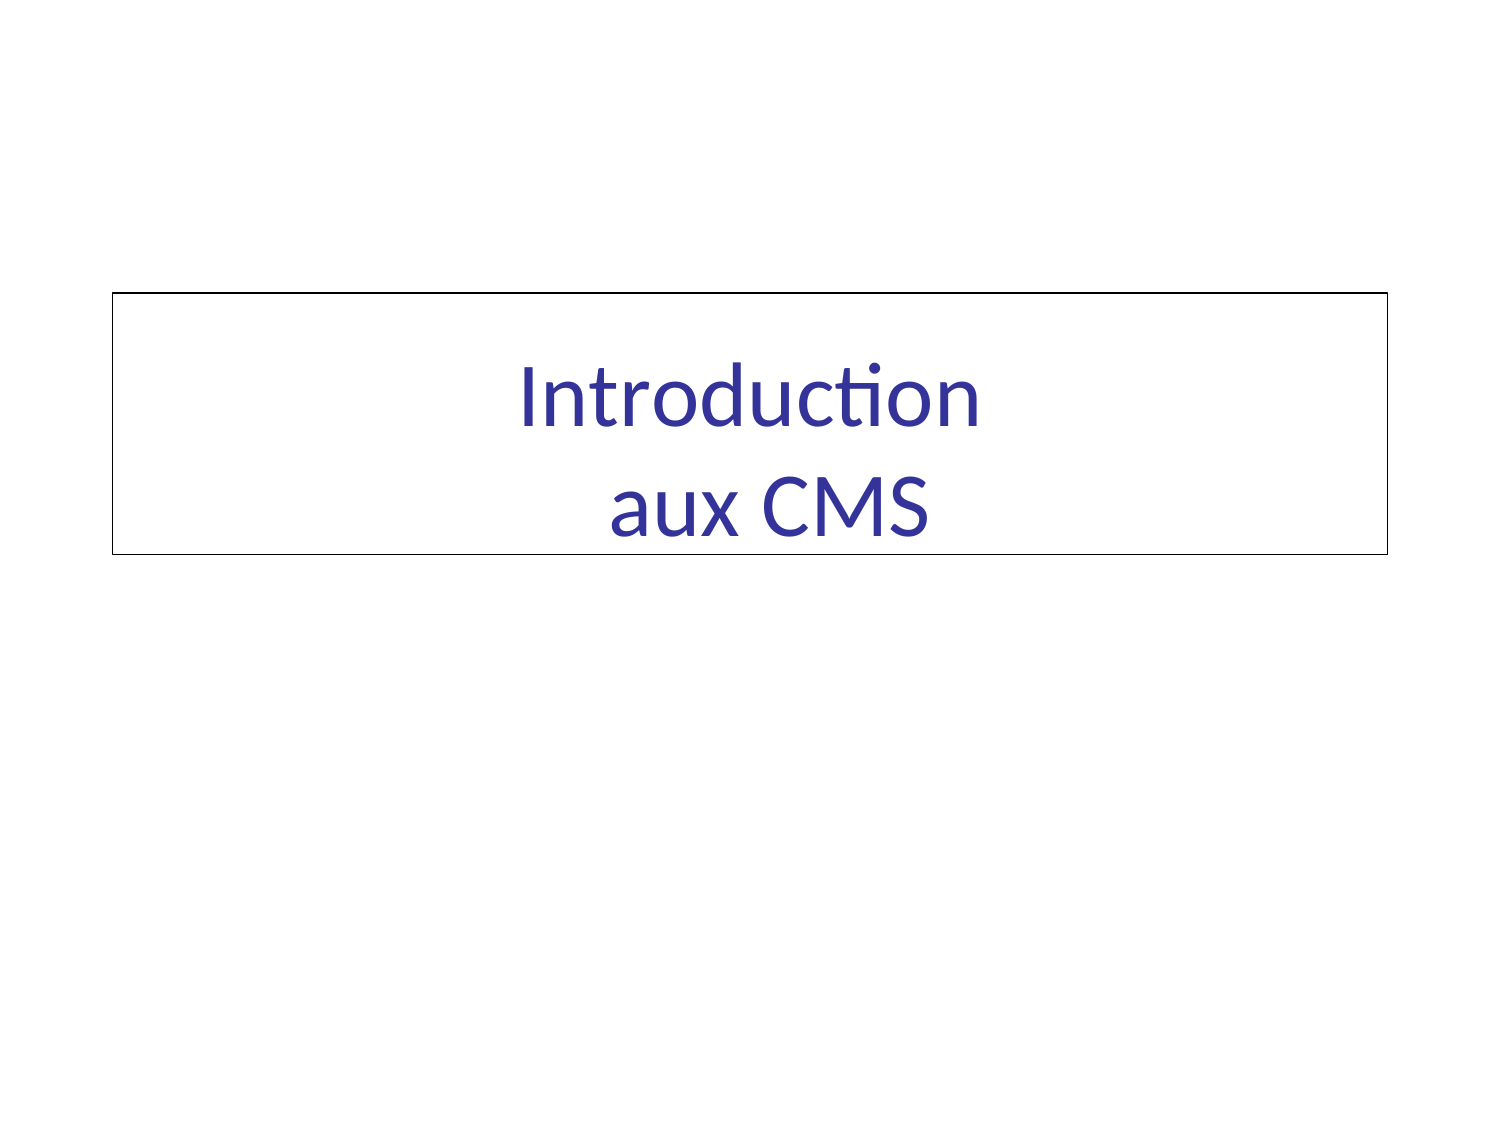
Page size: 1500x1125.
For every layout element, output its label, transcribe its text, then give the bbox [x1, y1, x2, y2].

title Introduction aux CMS [112, 292, 1388, 555]
